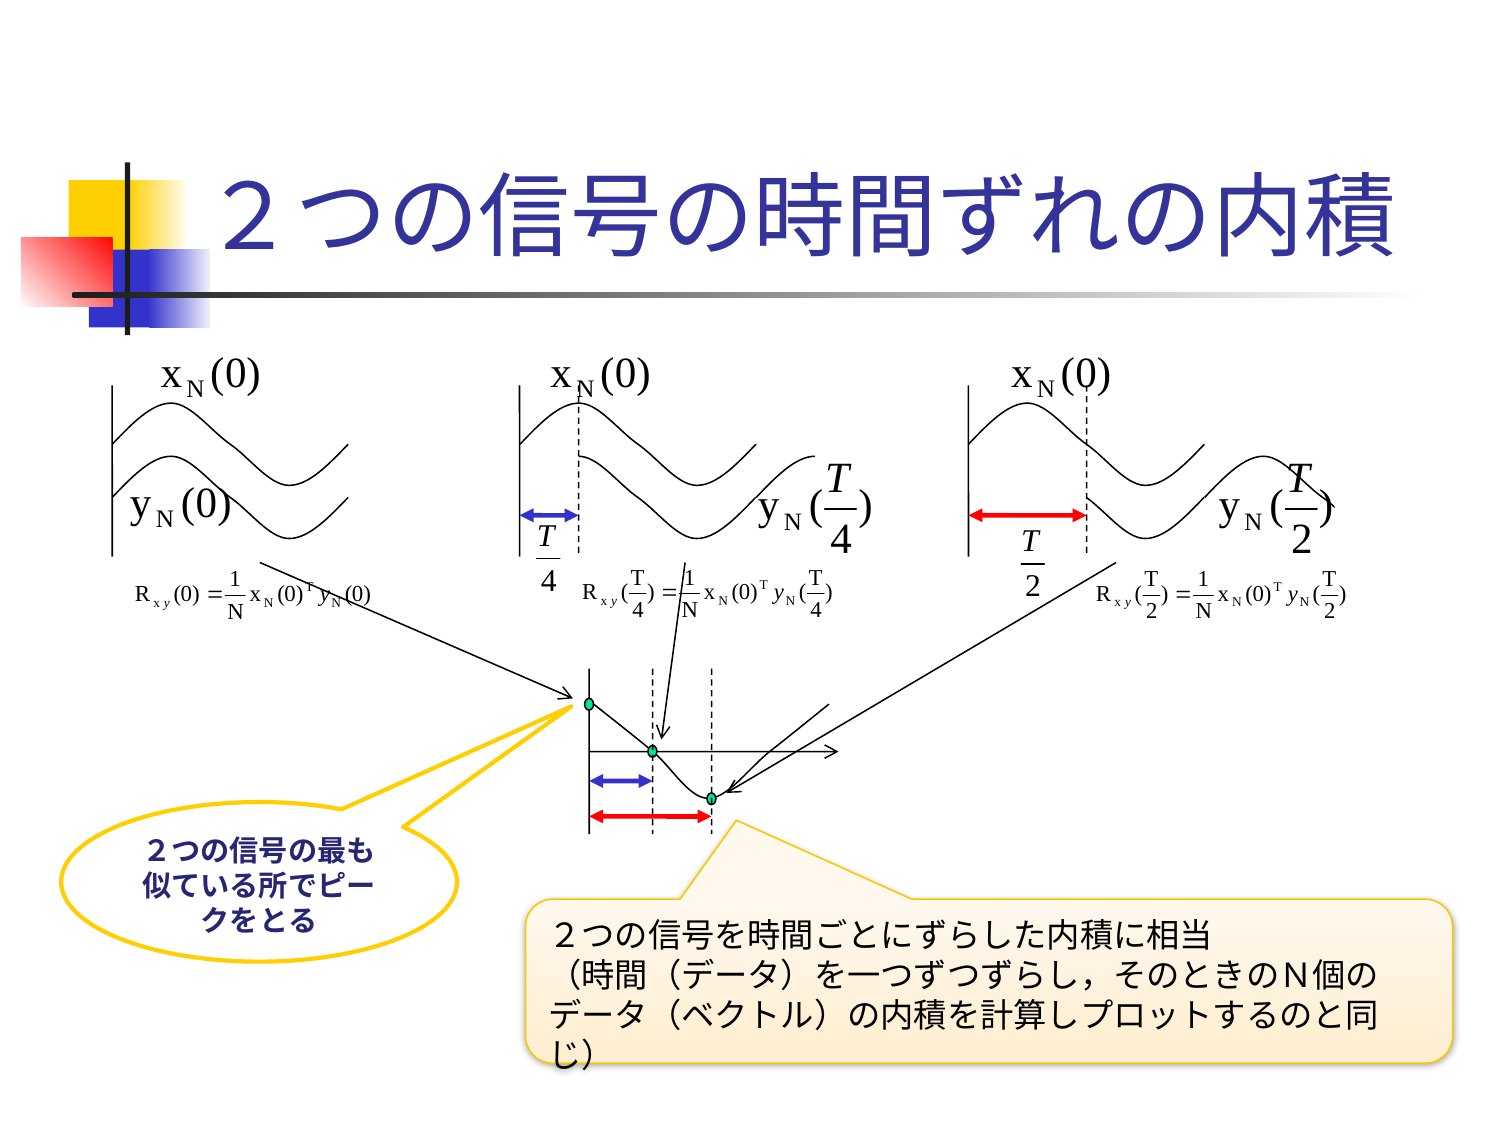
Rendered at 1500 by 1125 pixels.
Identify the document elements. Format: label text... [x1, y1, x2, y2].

text_box ２つの信号を時間ごとにずらした内積に相当 （時間（データ）を一つずつずらし，そのときのＮ個のデータ（ベクトル）の内積を計算しプロットするのと同じ） [524, 843, 1454, 1064]
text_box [121, 473, 241, 539]
text_box [113, 410, 349, 486]
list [1092, 564, 1351, 625]
title ２つの信号の時間ずれの内積 [188, 35, 1468, 275]
text_box [379, 614, 573, 700]
text_box ２つの信号の最も似ている所でピークをとる [59, 704, 574, 964]
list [130, 564, 376, 625]
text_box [519, 402, 966, 545]
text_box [531, 515, 567, 599]
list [578, 563, 838, 623]
text_box [138, 456, 202, 472]
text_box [1003, 343, 1119, 409]
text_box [749, 451, 880, 563]
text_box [542, 343, 659, 409]
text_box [967, 402, 1448, 545]
text_box [244, 497, 349, 539]
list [153, 343, 269, 409]
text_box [1210, 451, 1341, 563]
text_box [1015, 521, 1051, 604]
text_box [584, 668, 839, 835]
